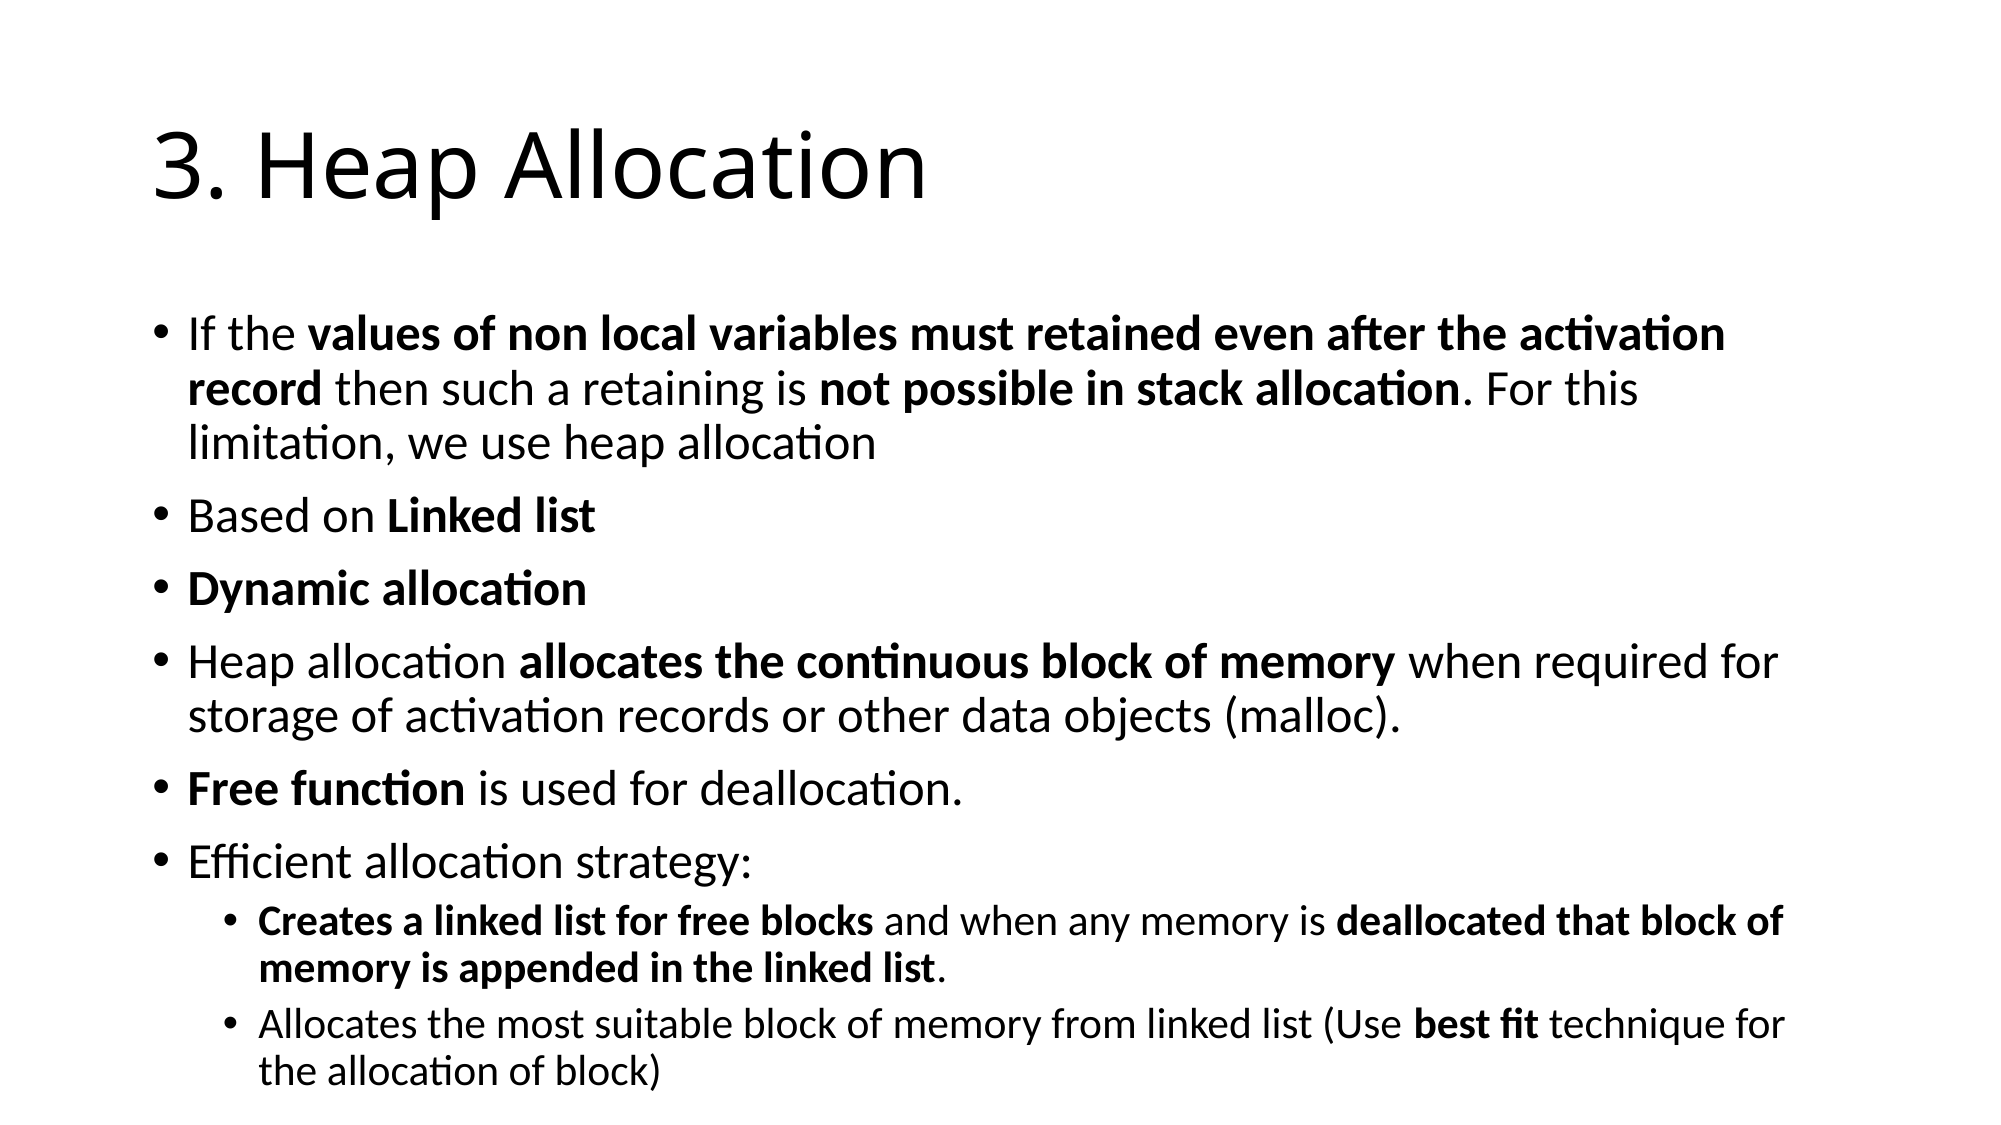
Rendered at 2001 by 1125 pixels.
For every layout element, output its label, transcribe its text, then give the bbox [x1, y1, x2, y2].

list If the values of non local variables must retained even after the activation record then such a retaining is not possible in stack allocation. For this limitation, we use heap allocation Based on Linked list Dynamic allocation Heap allocation allocates the continuous block of memory when required for storage of activation records or other data objects (malloc). Free function is used for deallocation. Efficient allocation strategy: Creates a linked list for free blocks and when any memory is deallocated that block of memory is appended in the linked list. Allocates the most suitable block of memory from linked list (Use best fit technique for the allocation of block) [137, 299, 1863, 1110]
title 3. Heap Allocation [137, 59, 1863, 278]
